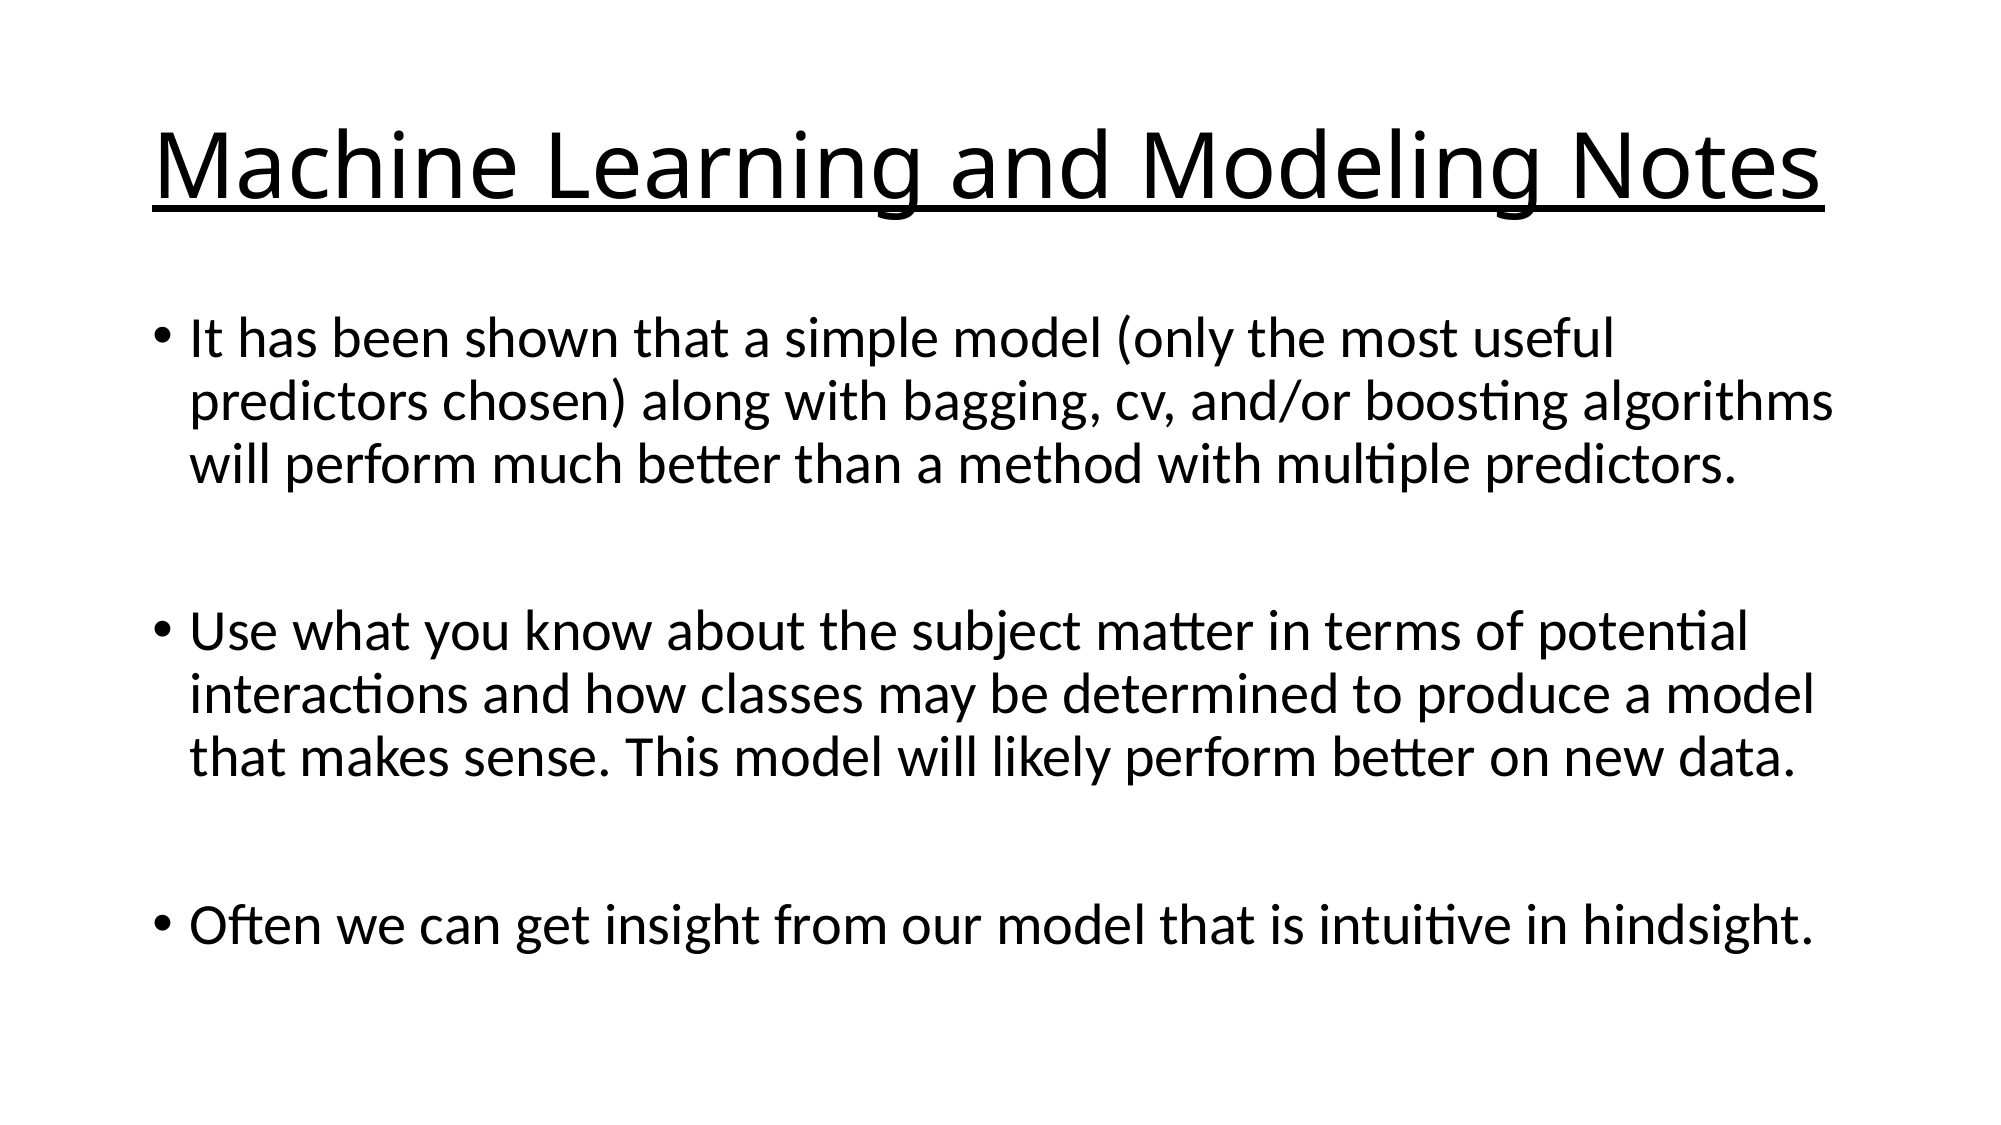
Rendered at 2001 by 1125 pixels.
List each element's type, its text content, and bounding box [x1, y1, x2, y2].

title Machine Learning and Modeling Notes [137, 59, 1863, 278]
list It has been shown that a simple model (only the most useful predictors chosen) along with bagging, cv, and/or boosting algorithms will perform much better than a method with multiple predictors. Use what you know about the subject matter in terms of potential interactions and how classes may be determined to produce a model that makes sense. This model will likely perform better on new data. Often we can get insight from our model that is intuitive in hindsight. [137, 299, 1863, 1014]
